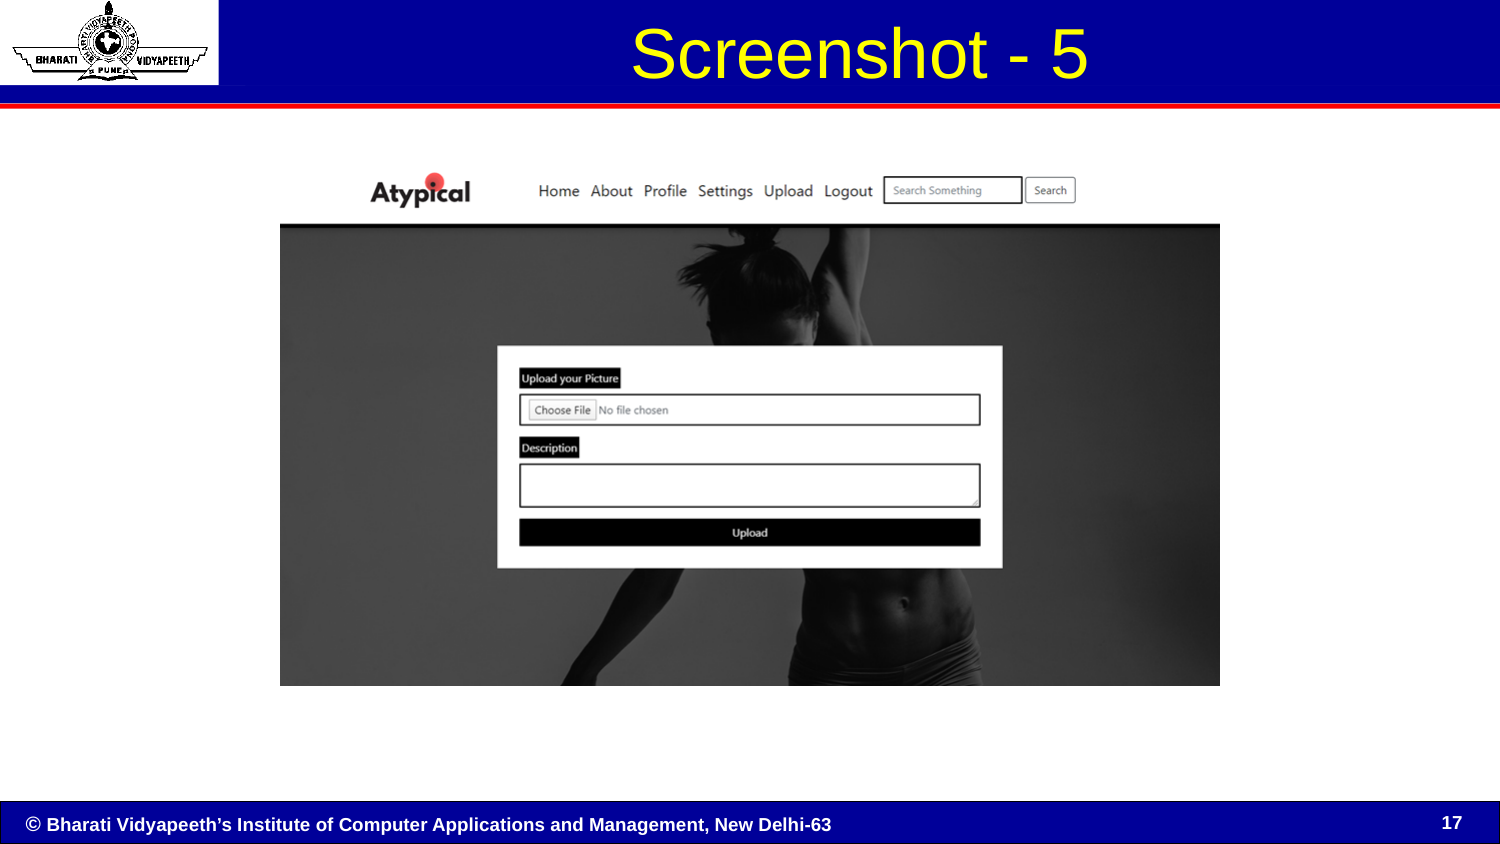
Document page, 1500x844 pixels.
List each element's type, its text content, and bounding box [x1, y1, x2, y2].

picture [12, 1, 208, 81]
title Screenshot - 5 [233, 1, 1488, 83]
picture [280, 157, 1220, 687]
